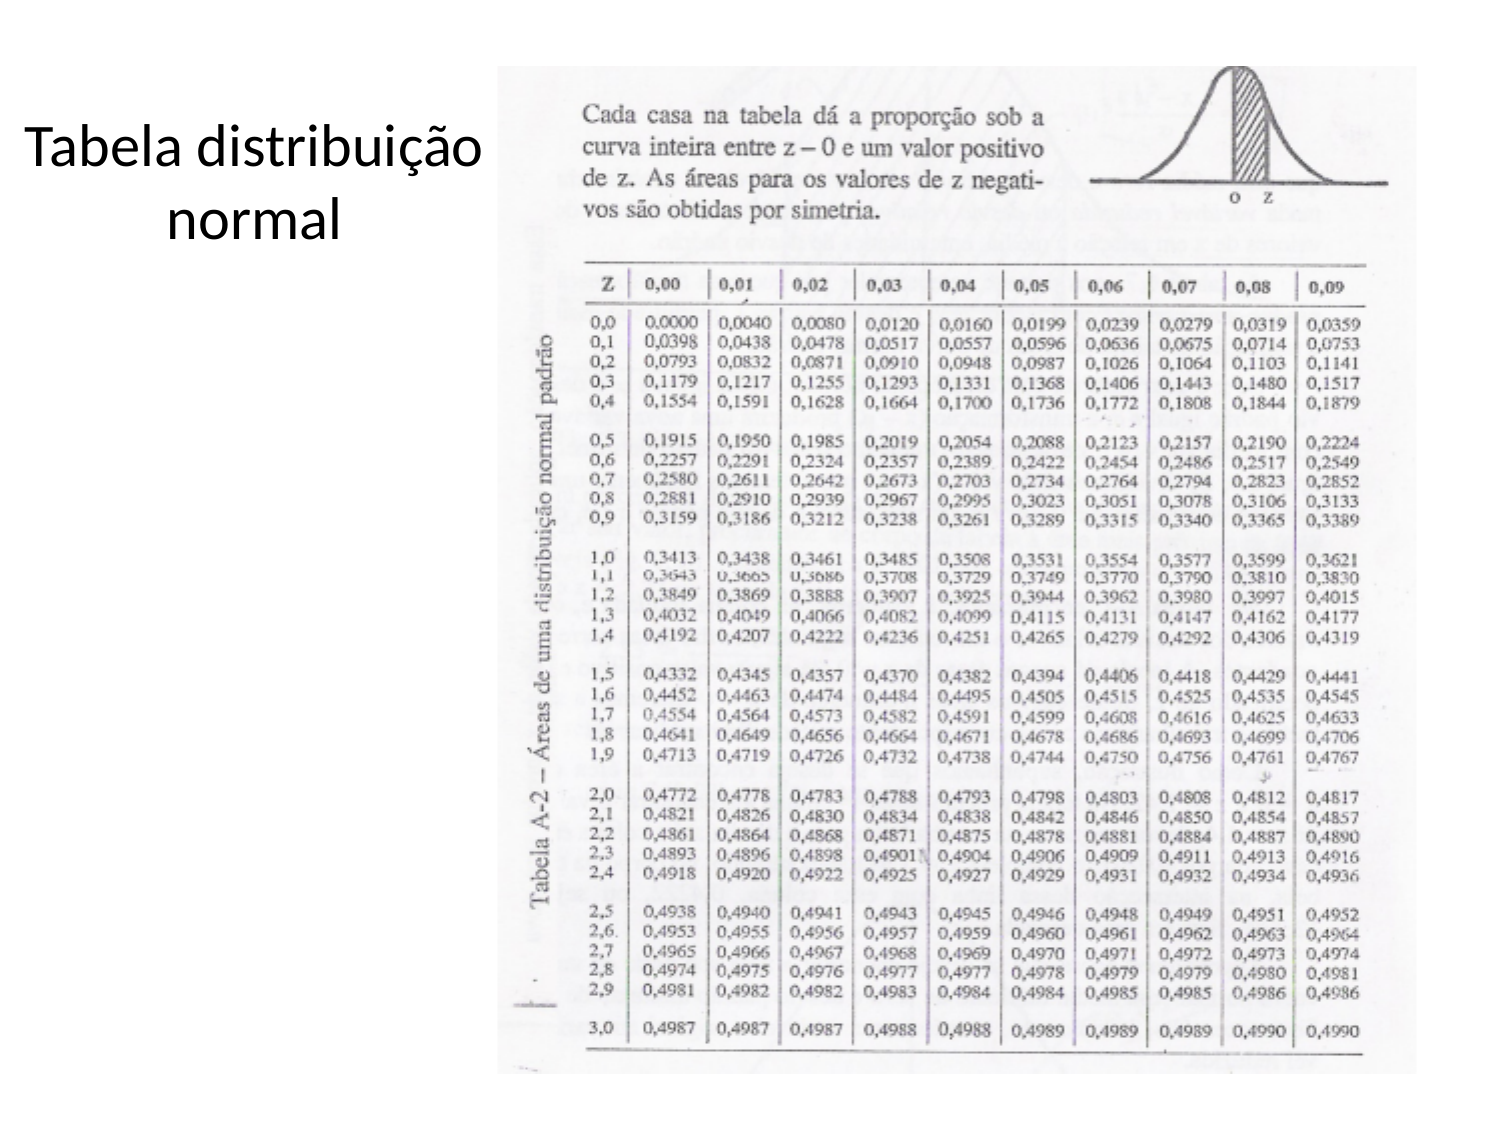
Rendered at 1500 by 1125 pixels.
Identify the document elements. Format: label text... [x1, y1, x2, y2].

picture [492, 66, 1471, 1075]
title Tabela distribuição normal [5, 66, 490, 291]
